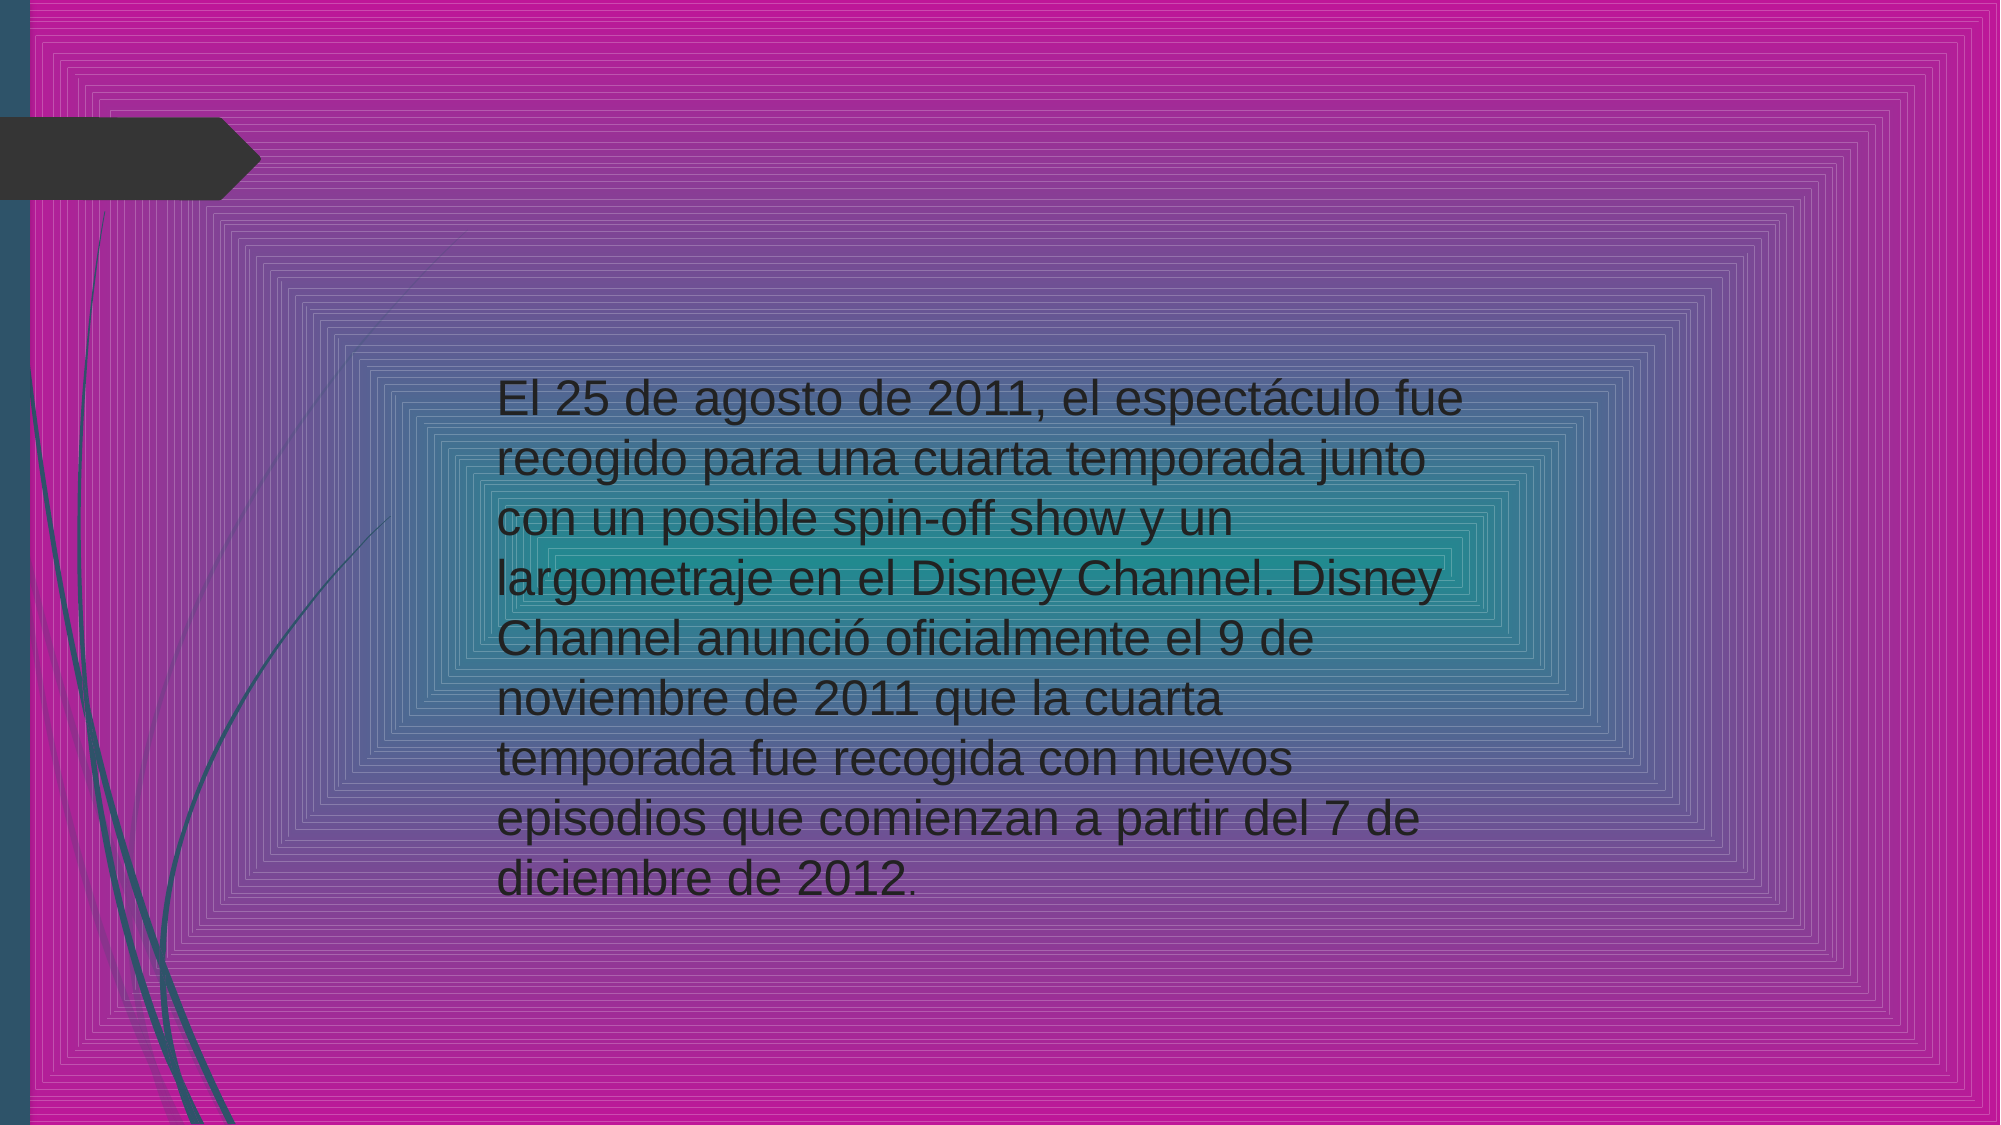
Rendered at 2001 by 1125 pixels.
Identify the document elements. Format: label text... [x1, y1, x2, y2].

text_box El 25 de agosto de 2011, el espectáculo fue recogido para una cuarta temporada junto con un posible spin-off show y un largometraje en el Disney Channel. Disney Channel anunció oficialmente el 9 de noviembre de 2011 que la cuarta temporada fue recogida con nuevos episodios que comienzan a partir del 7 de diciembre de 2012. [481, 358, 1482, 913]
